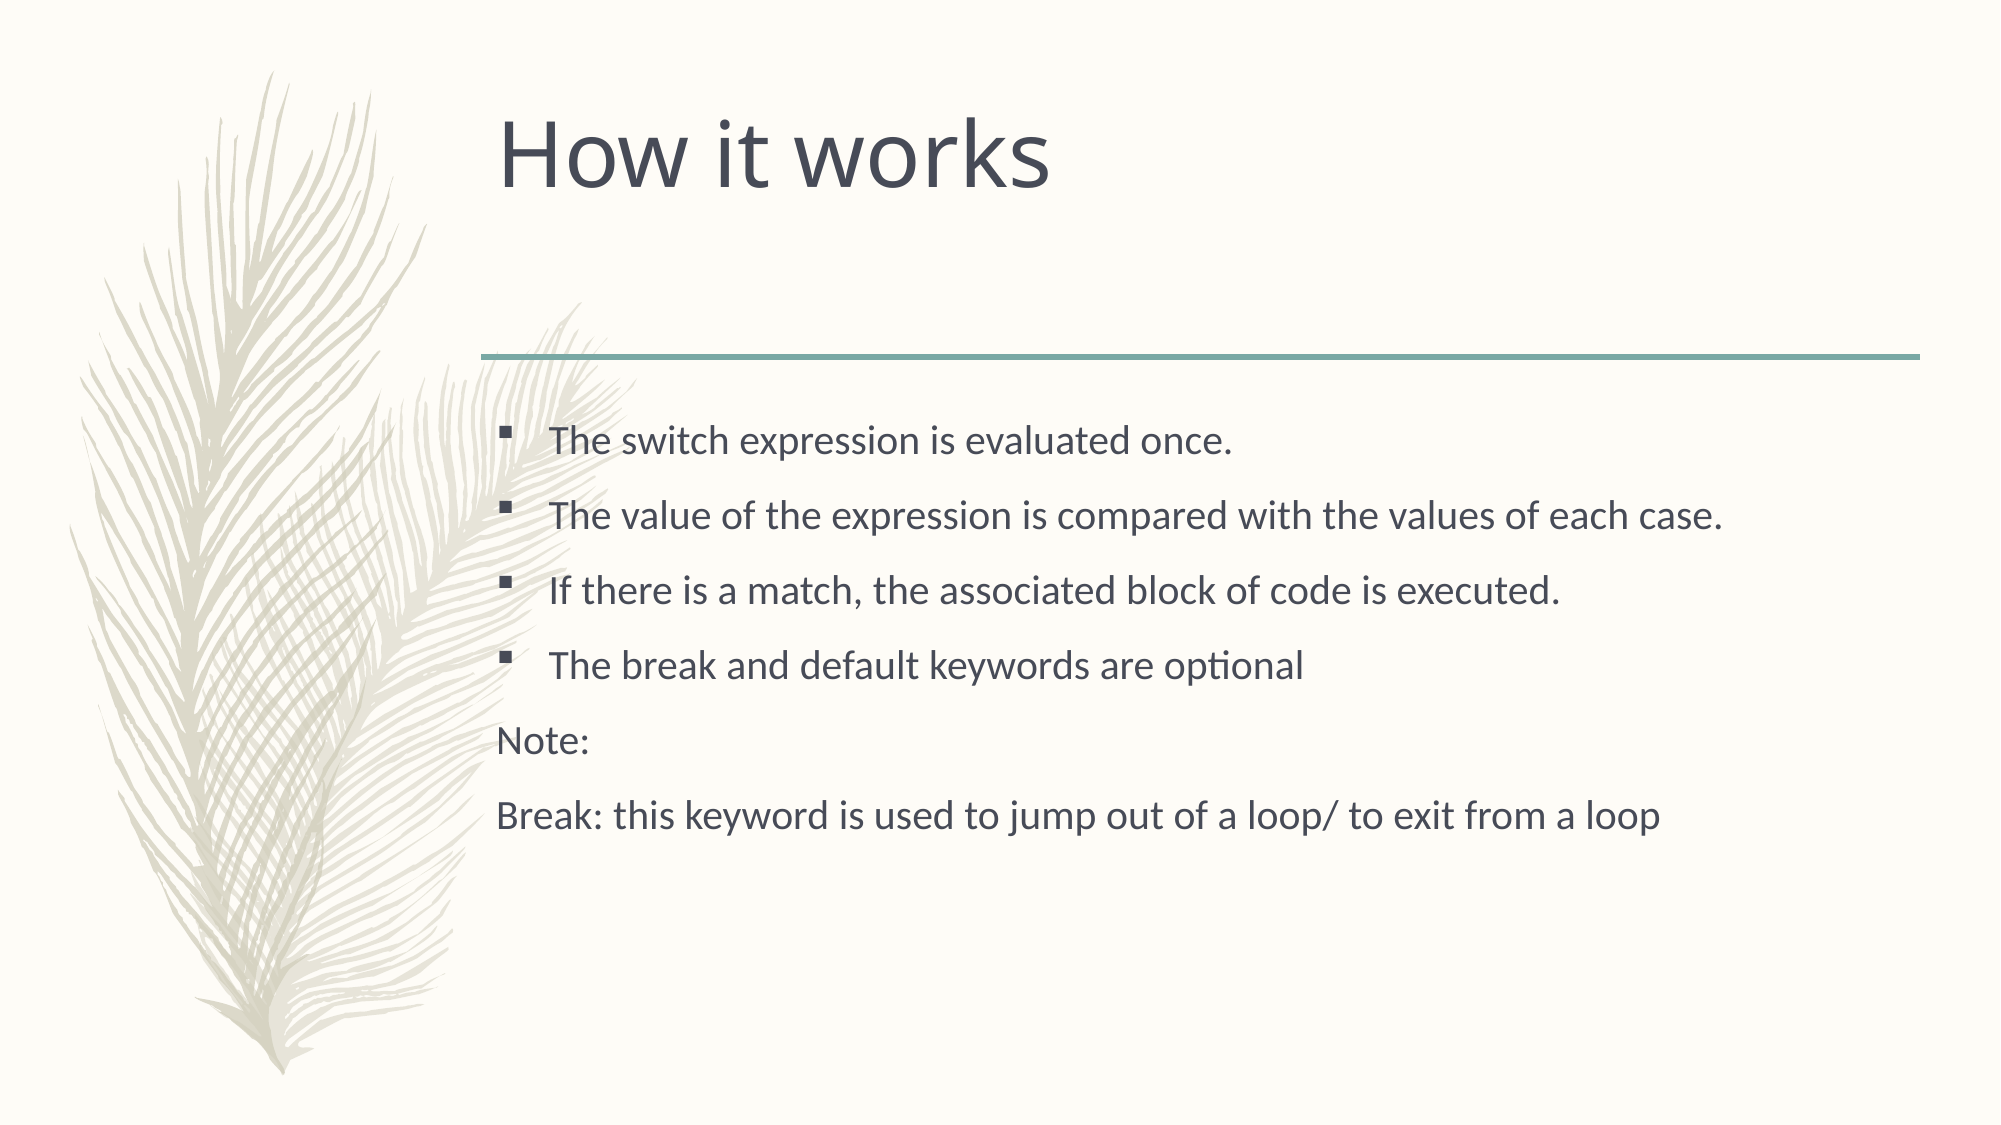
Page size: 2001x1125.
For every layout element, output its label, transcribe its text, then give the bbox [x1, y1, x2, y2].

list The switch expression is evaluated once. The value of the expression is compared with the values of each case. If there is a match, the associated block of code is executed. The break and default keywords are optional Note: Break: this keyword is used to jump out of a loop/ to exit from a loop [481, 399, 1920, 999]
title How it works [481, 93, 1920, 350]
